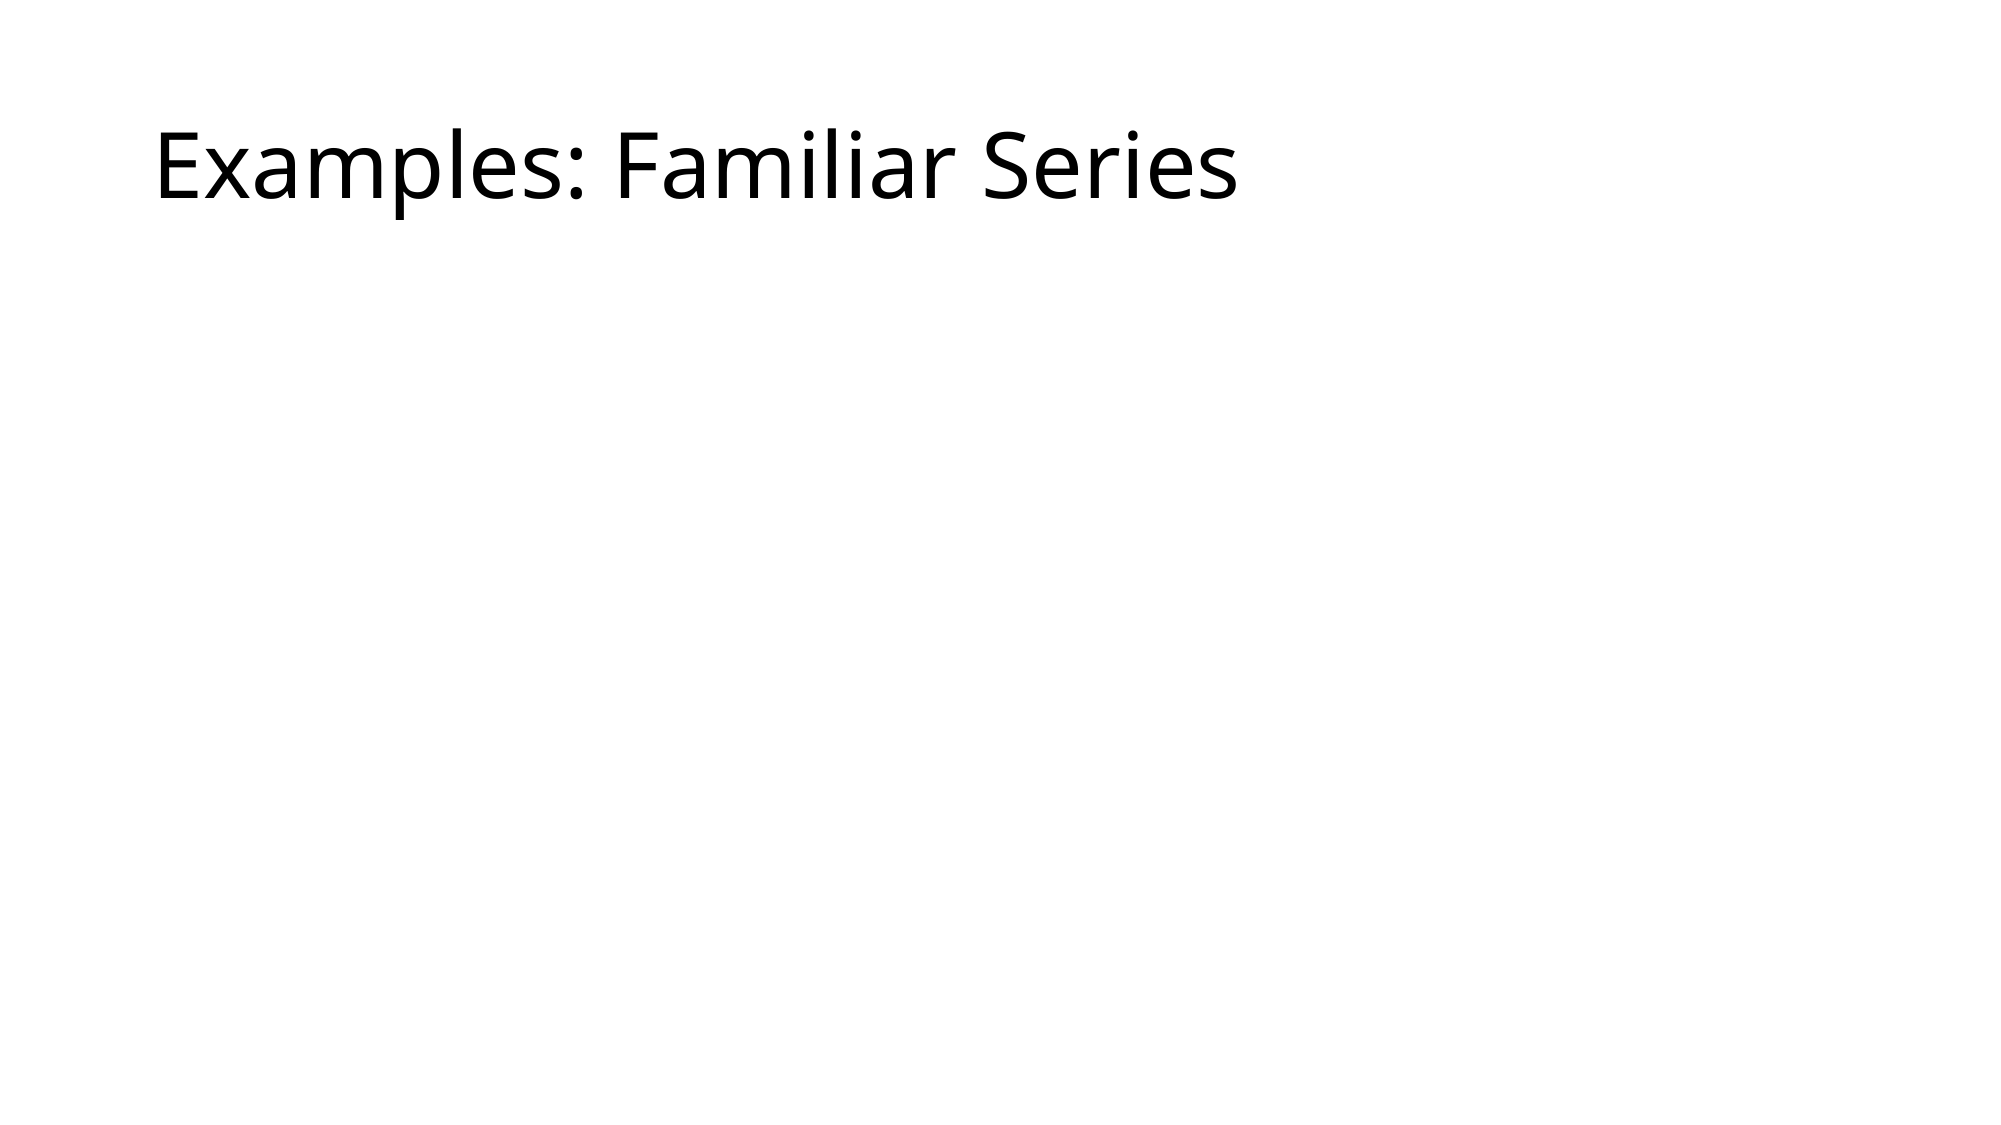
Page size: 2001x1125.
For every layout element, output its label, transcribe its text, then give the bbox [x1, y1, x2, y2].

title Examples: Familiar Series [137, 59, 1863, 278]
